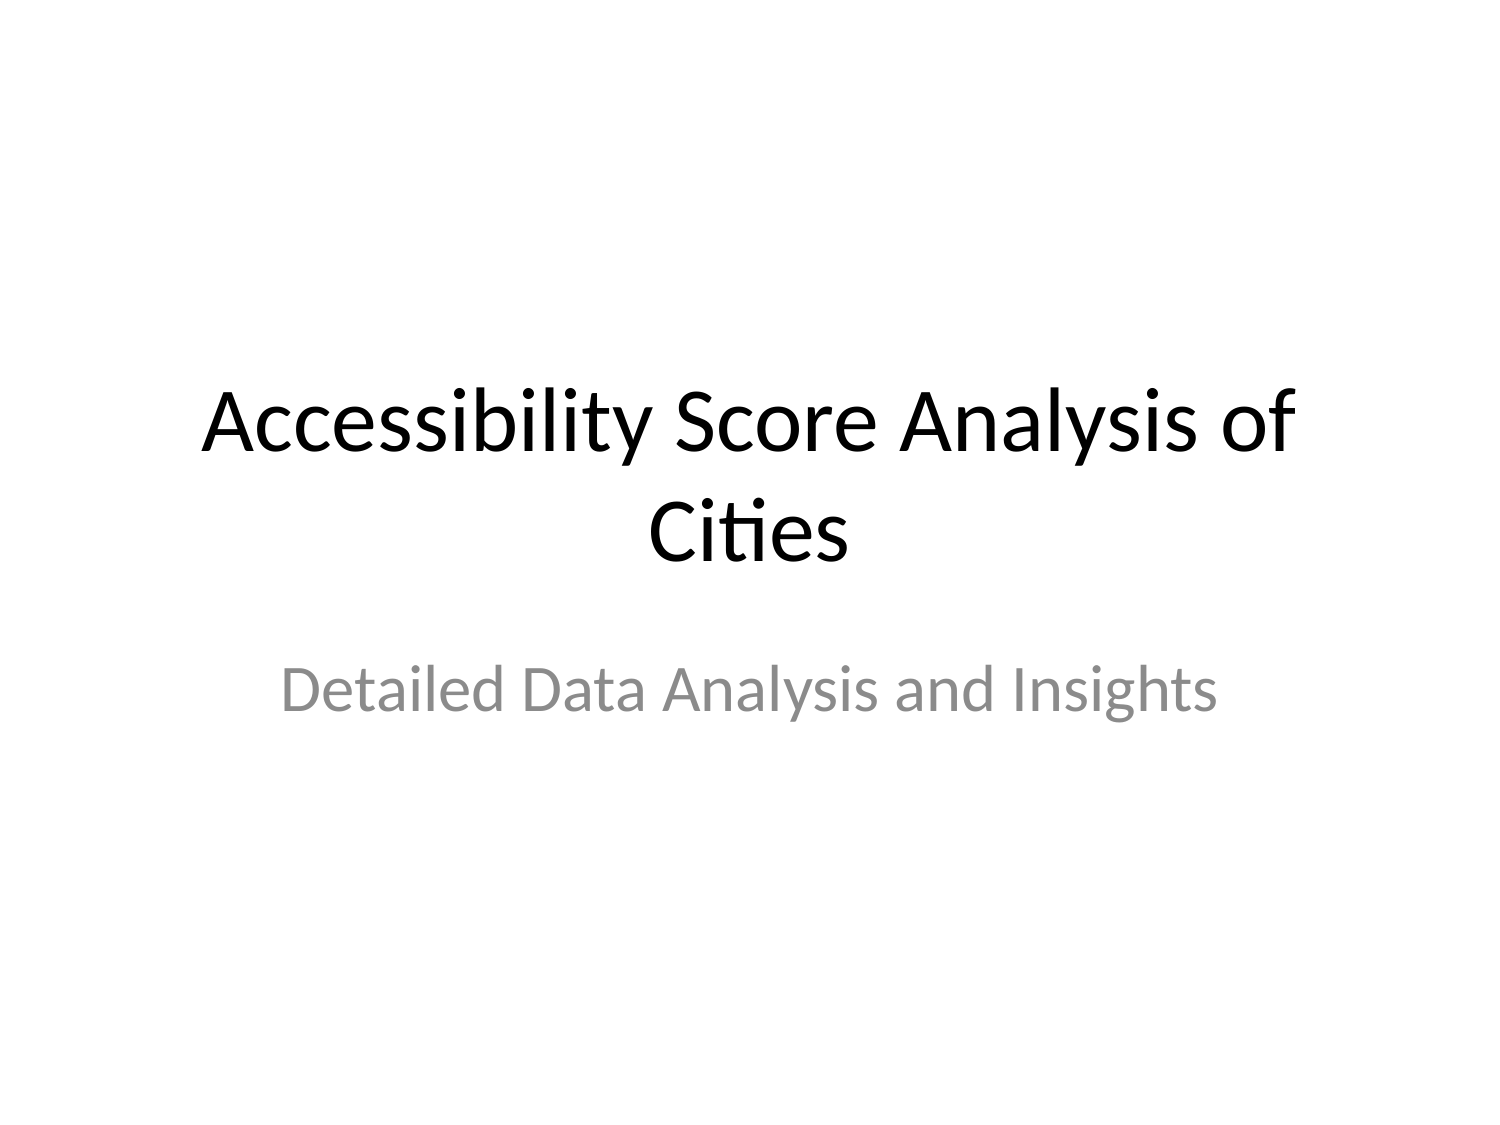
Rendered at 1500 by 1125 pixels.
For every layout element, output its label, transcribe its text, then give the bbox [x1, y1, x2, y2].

subtitle Detailed Data Analysis and Insights [225, 637, 1275, 925]
title Accessibility Score Analysis of Cities [112, 349, 1388, 591]
